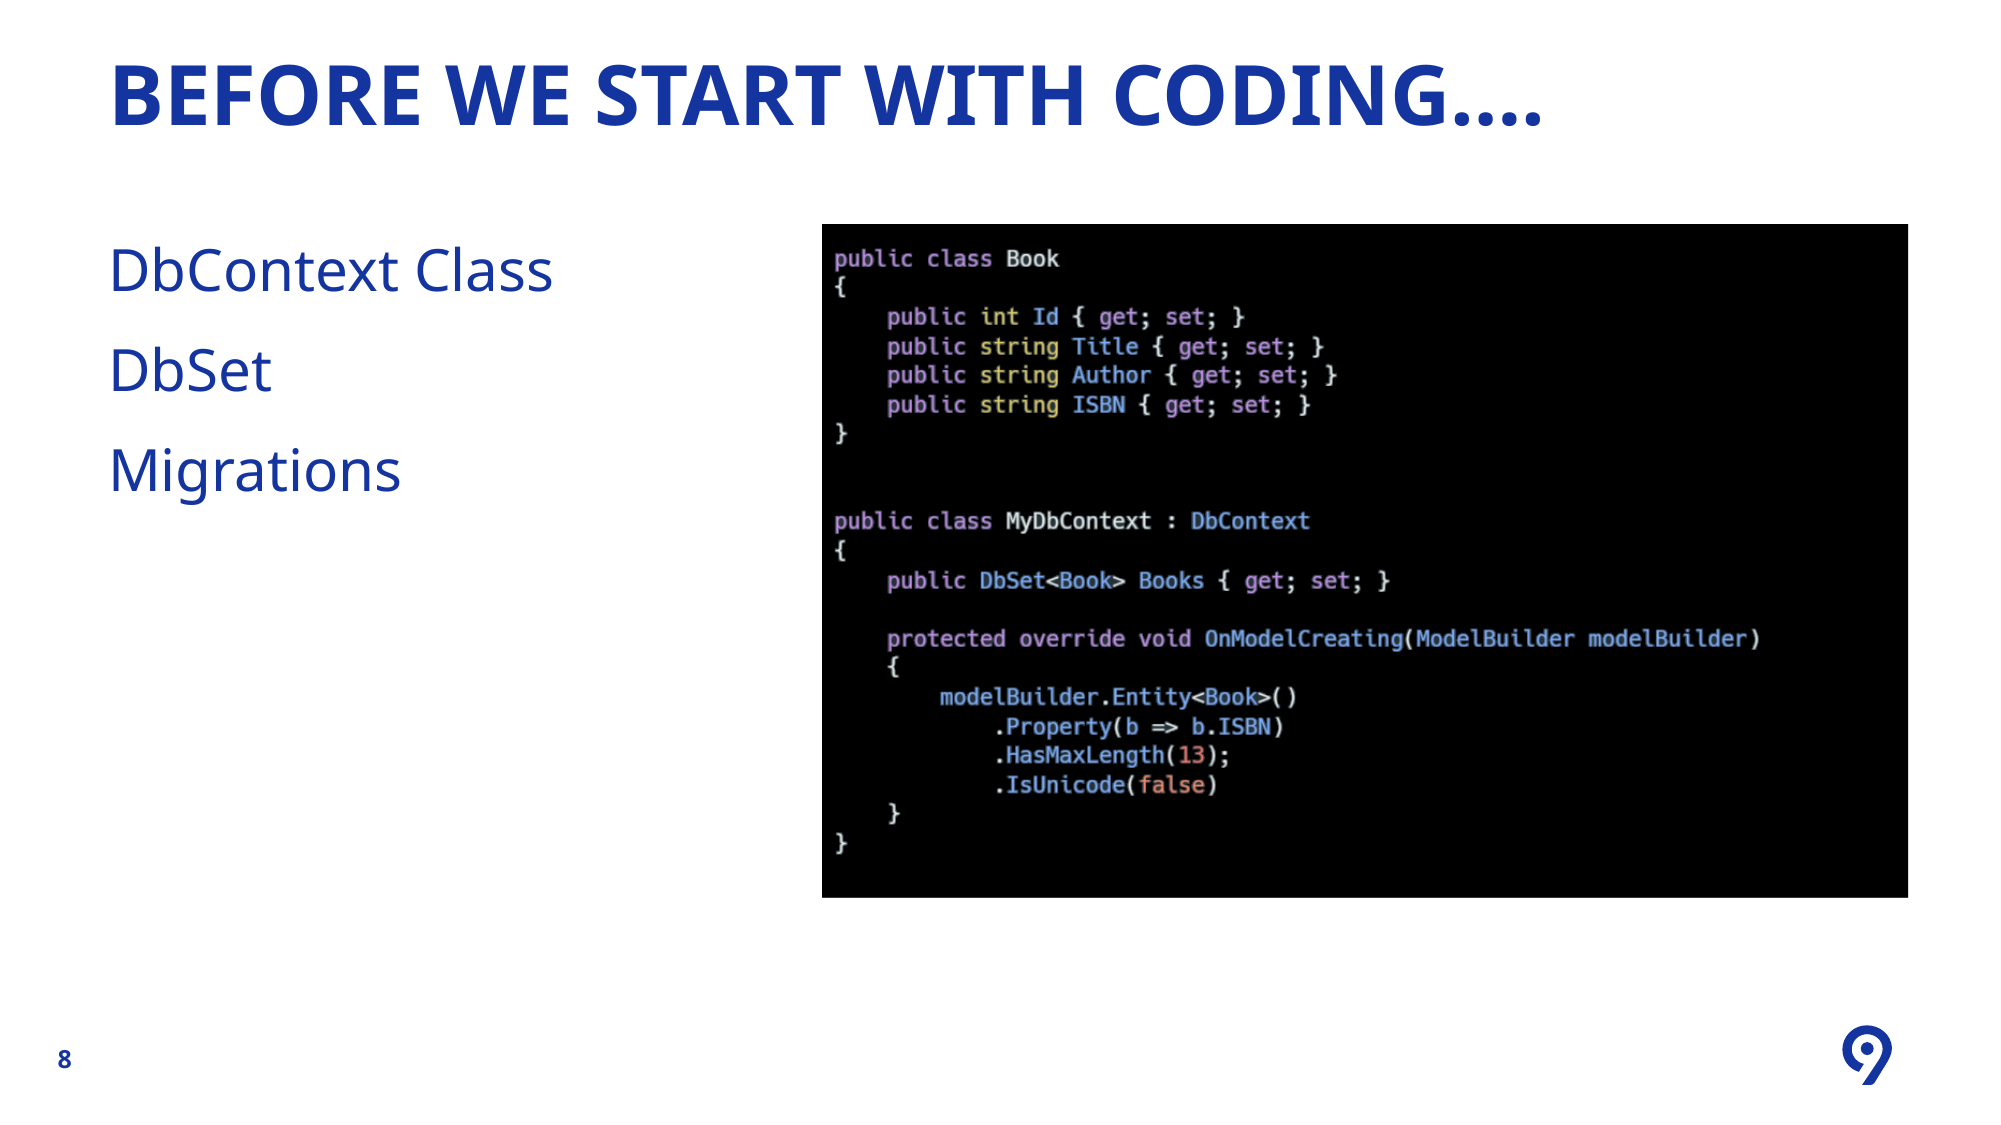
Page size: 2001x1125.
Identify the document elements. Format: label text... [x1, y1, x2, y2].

list DbContext Class DbSet Migrations [108, 253, 1891, 988]
slide_number 8 [57, 1045, 103, 1077]
picture [822, 224, 1921, 959]
title Before we start with coding…. [108, 84, 1891, 225]
